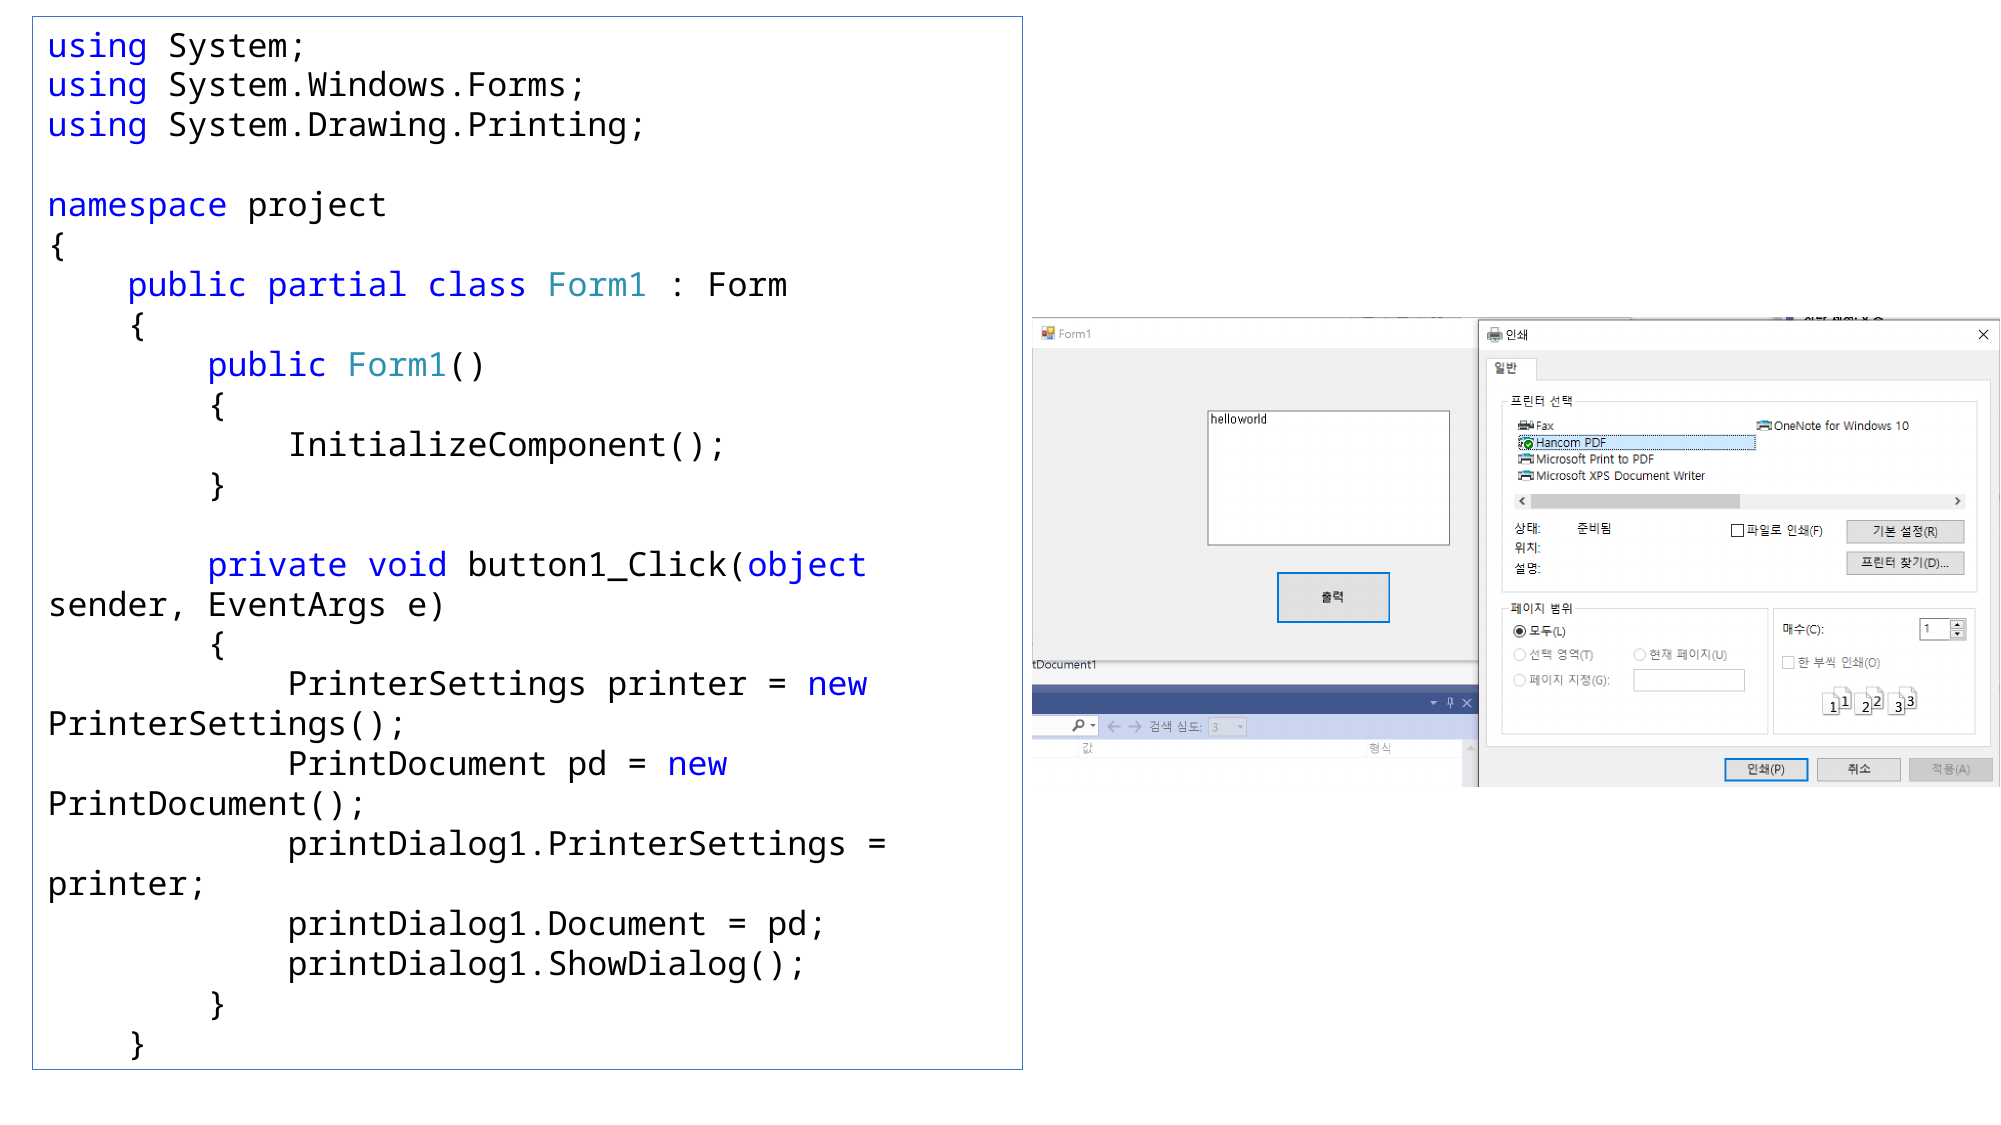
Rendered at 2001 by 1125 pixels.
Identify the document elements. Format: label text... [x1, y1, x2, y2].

text_box using System; using System.Windows.Forms; using System.Drawing.Printing; namespace project { public partial class Form1 : Form { public Form1() { InitializeComponent(); } private void button1_Click(object sender, EventArgs e) { PrinterSettings printer = new PrinterSettings(); PrintDocument pd = new PrintDocument(); printDialog1.PrinterSettings = printer; printDialog1.Document = pd; printDialog1.ShowDialog(); } } [32, 16, 1023, 1070]
picture [1032, 317, 2000, 787]
